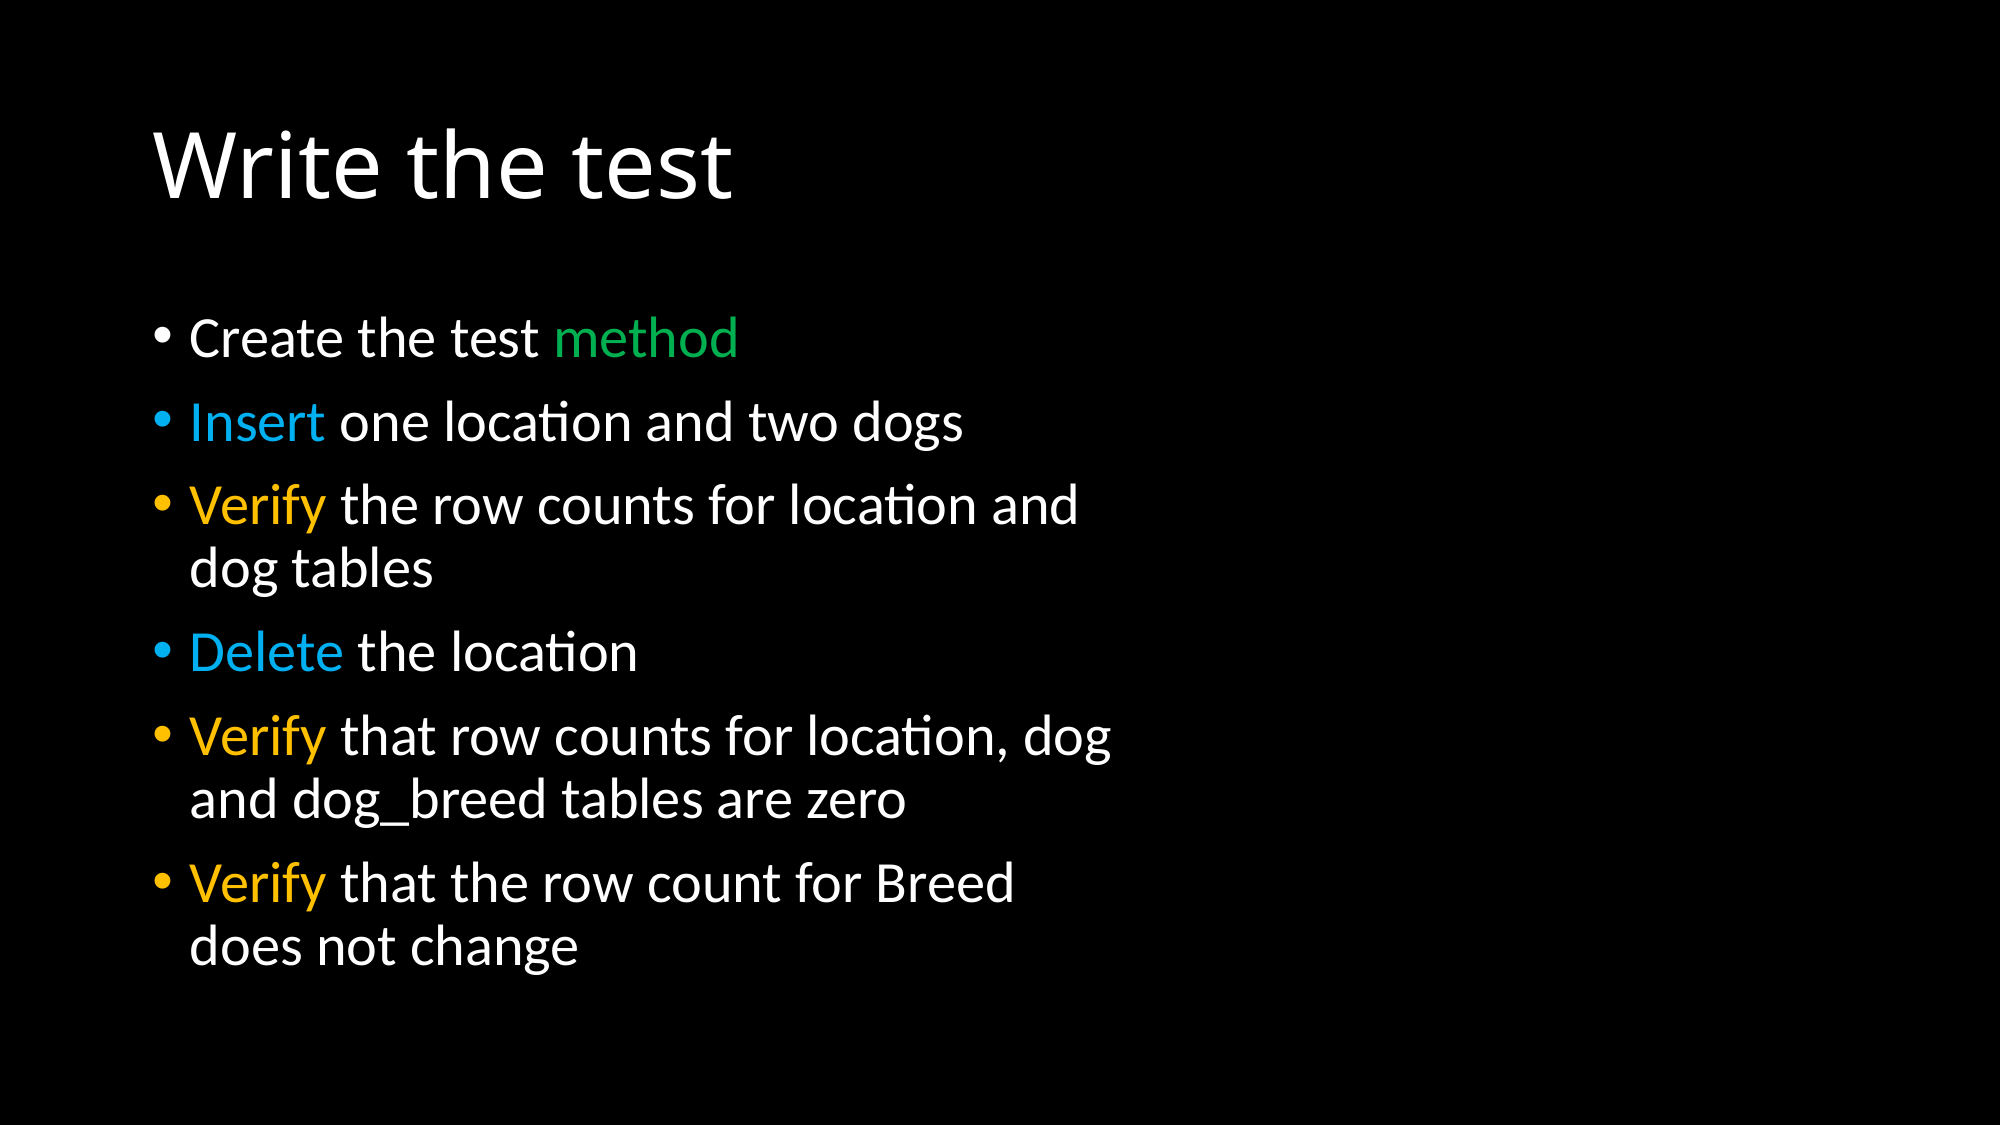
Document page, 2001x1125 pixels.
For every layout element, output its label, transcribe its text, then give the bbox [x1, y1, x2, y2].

title Write the test [137, 59, 1863, 278]
list Create the test method Insert one location and two dogs Verify the row counts for location and dog tables Delete the location Verify that row counts for location, dog and dog_breed tables are zero Verify that the row count for Breed does not change [137, 299, 1137, 1014]
